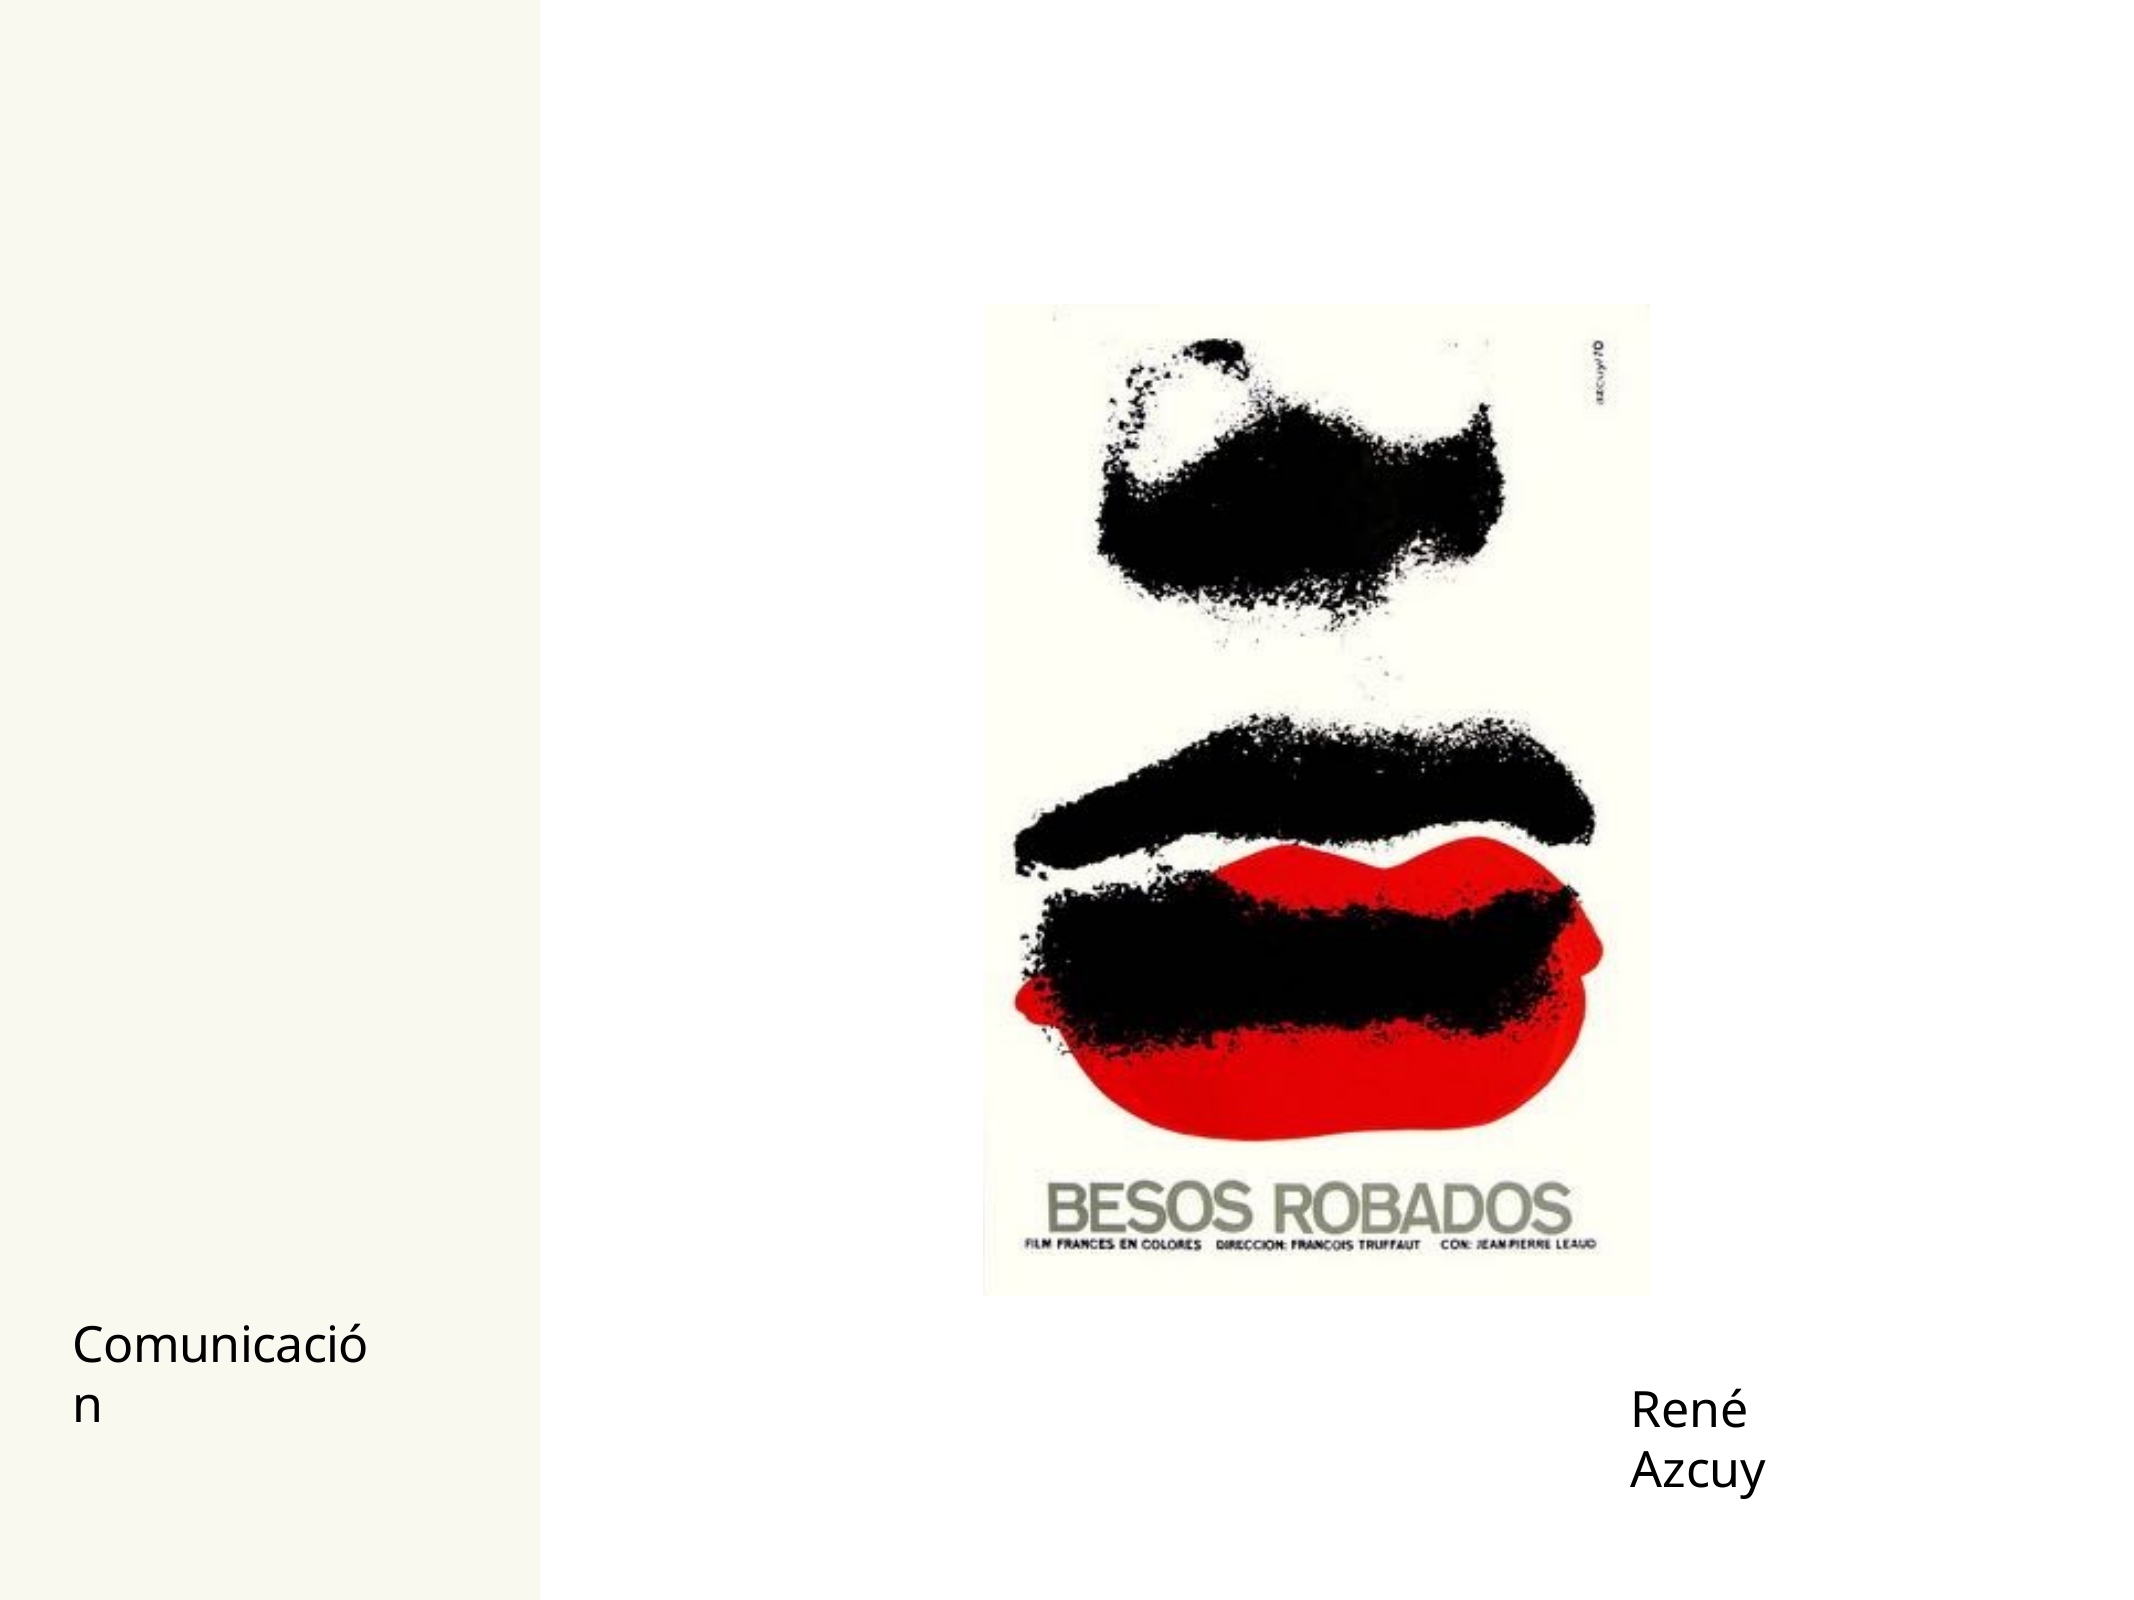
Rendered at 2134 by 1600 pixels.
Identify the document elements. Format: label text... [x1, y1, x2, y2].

text_box Comunicación [70, 1310, 380, 1433]
text_box [983, 304, 1650, 1296]
text_box René Azcuy [1628, 1374, 1883, 1497]
